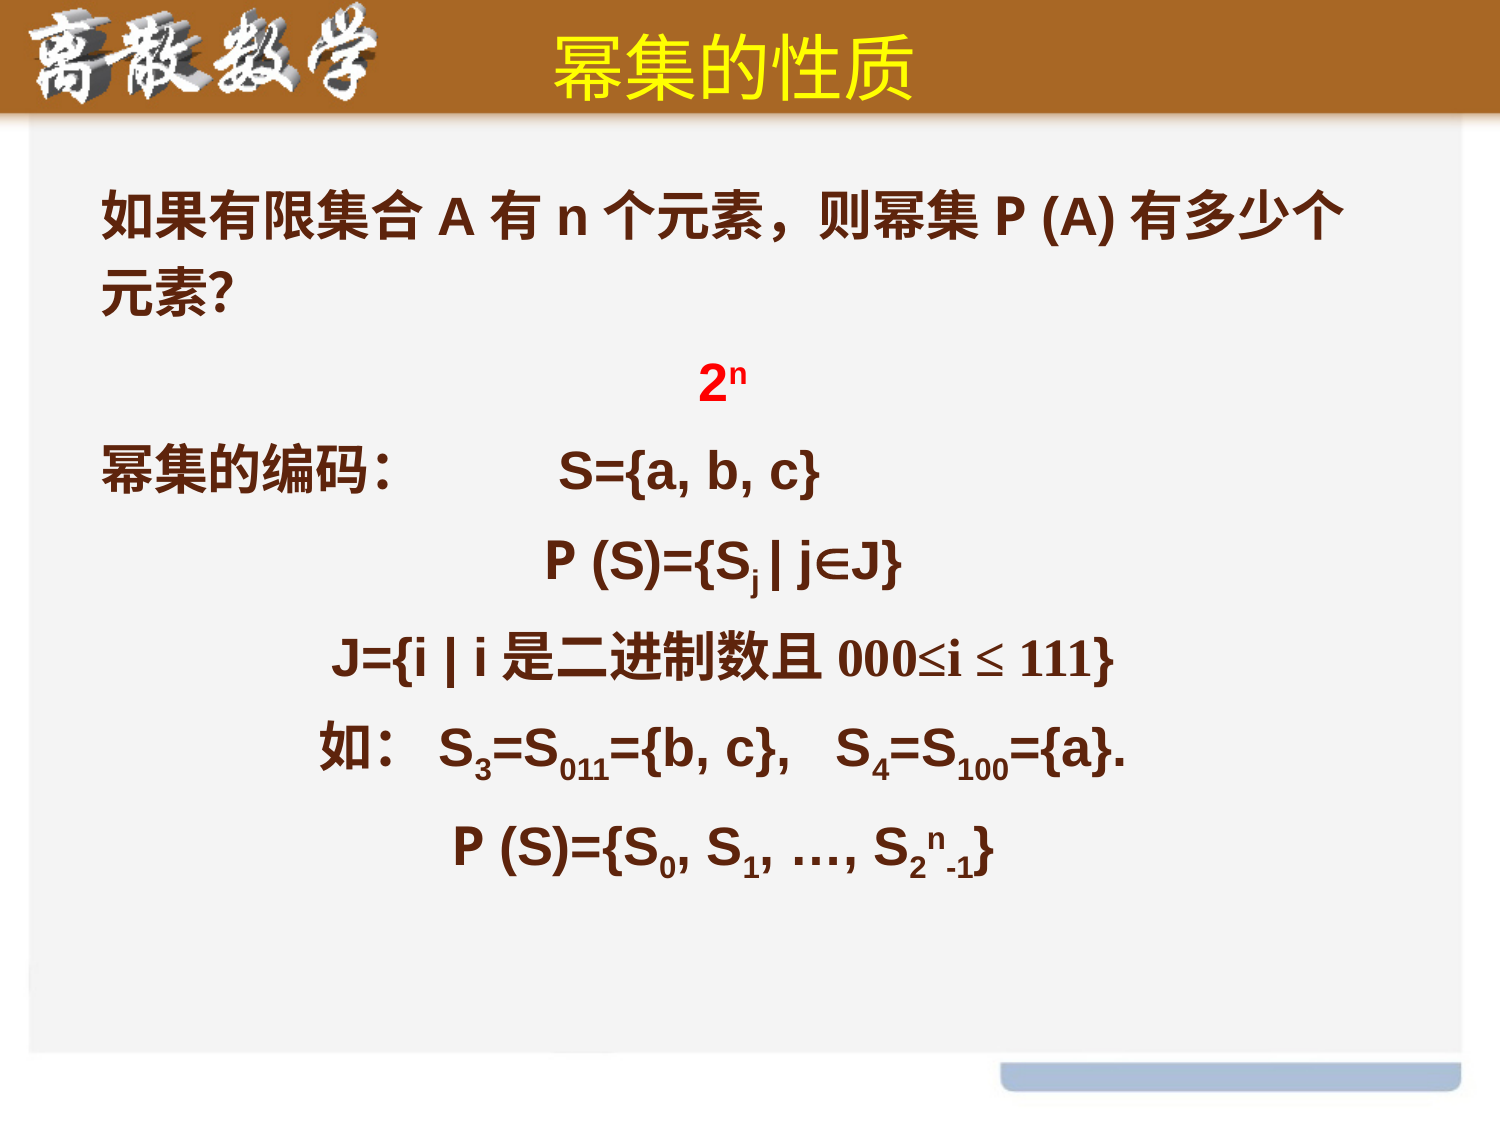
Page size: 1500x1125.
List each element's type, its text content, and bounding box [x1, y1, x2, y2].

picture [0, 0, 1500, 1125]
text_box 幂集的性质 [503, 14, 932, 117]
text_box 如果有限集合A有n个元素，则幂集P (A)有多少个元素？ 2n 幂集的编码： S={a, b, c} P (S)={Sj | jJ} J={i | i是二进制数且000≤i ≤ 111} 如：S3=S011={b, c}, S4=S100={a}. P (S)={S0, S1, …, S2n-1} [85, 161, 1361, 929]
